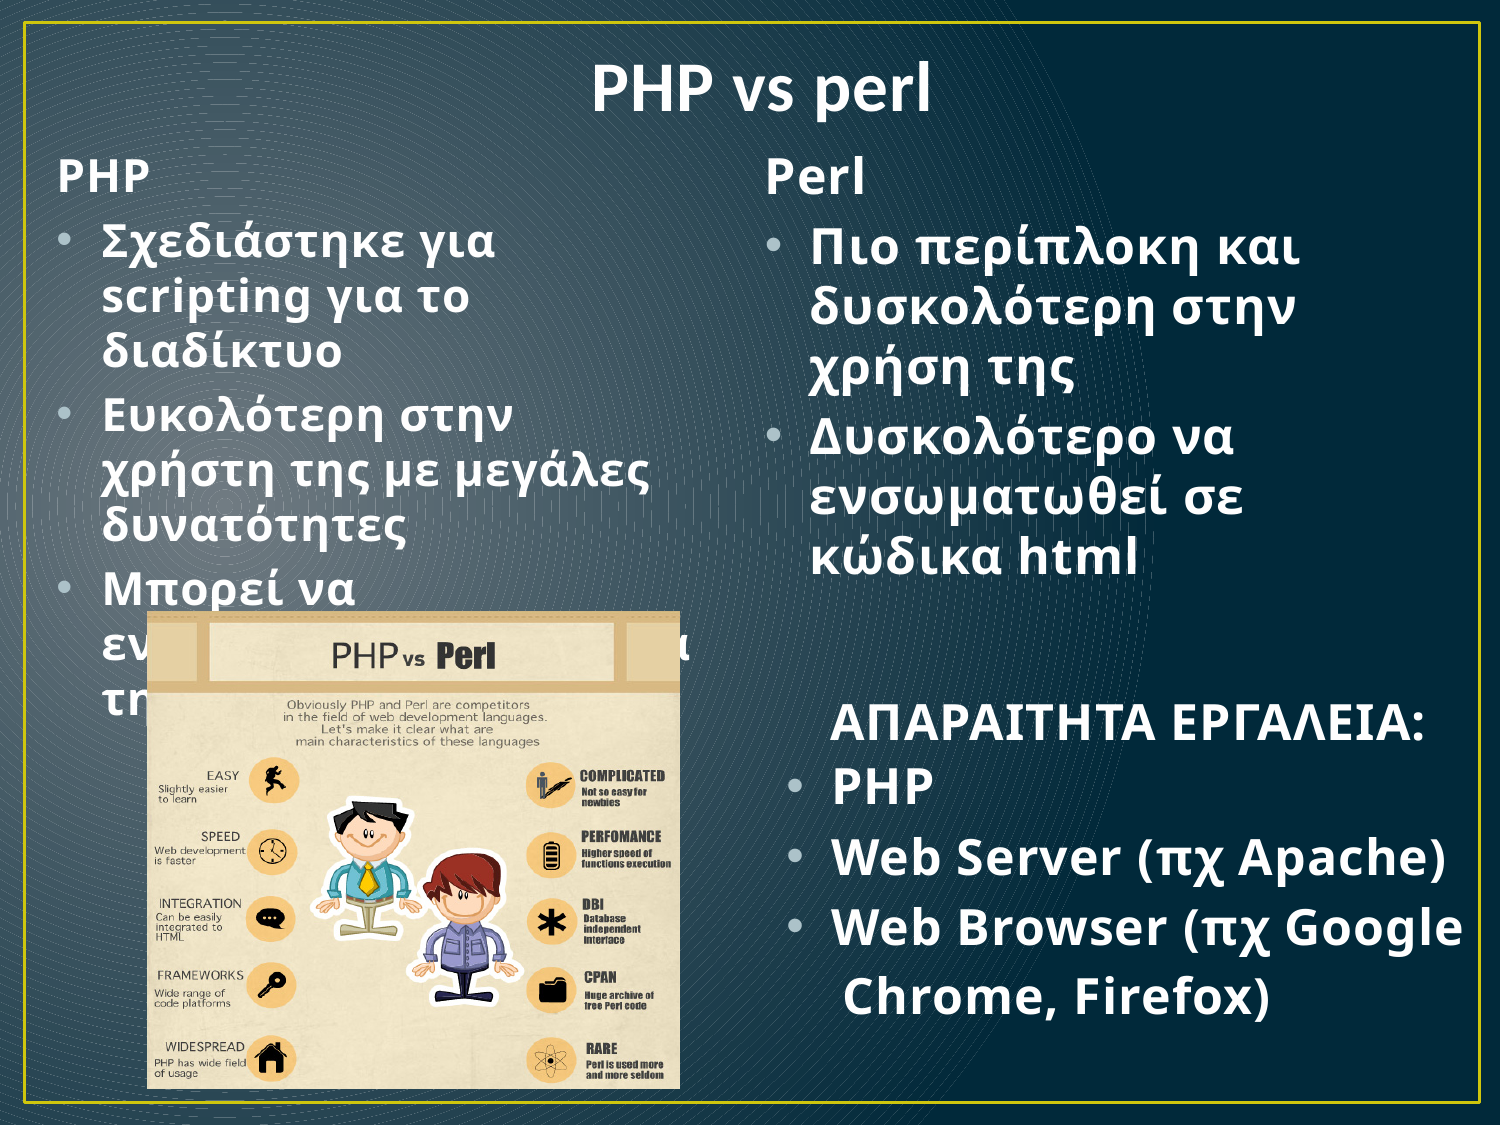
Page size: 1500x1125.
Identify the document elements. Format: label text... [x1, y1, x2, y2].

text_box ΑΠΑΡΑΙΤΗΤΑ ΕΡΓΑΛΕΙΑ: [797, 682, 1460, 747]
picture [147, 611, 680, 1089]
text_box PHP Web Server (πχ Apache) Web Browser (πχ Google Chrome, Firefox) [771, 747, 1500, 1036]
title PHP vs perl [88, 30, 1439, 219]
list PHP Σχεδιάστηκε για scripting για το διαδίκτυο Ευκολότερη στην χρήστη της με μεγάλες δυνατότητες Μπορεί να ενσωματωθεί σε κώδικα της html [41, 139, 714, 696]
text_box Perl Πιο περίπλοκη και δυσκολότερη στην χρήση της Δυσκολότερο να ενσωματωθεί σε κώδικα html [749, 137, 1413, 622]
